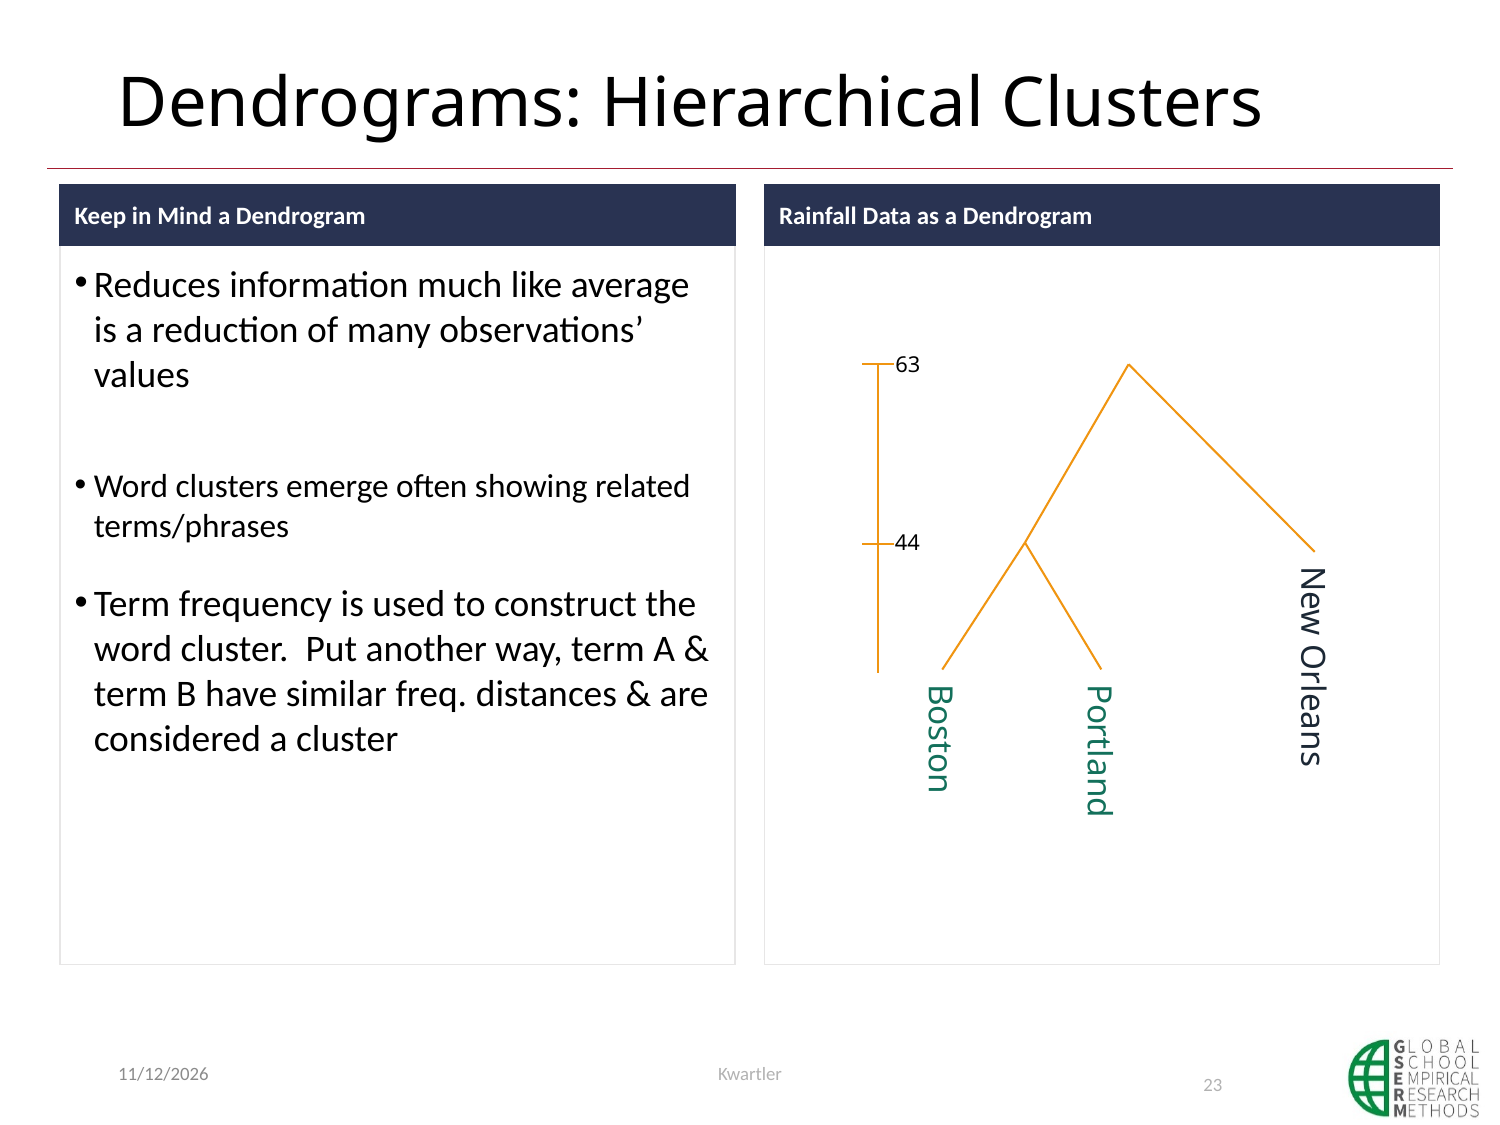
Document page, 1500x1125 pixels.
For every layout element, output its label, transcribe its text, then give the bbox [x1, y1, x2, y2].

text_box Keep in Mind a Dendrogram [59, 184, 736, 246]
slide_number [103, 1042, 441, 1103]
text_box Rainfall Data as a Dendrogram [763, 184, 1441, 246]
footer Kwartler [496, 1042, 1004, 1103]
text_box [862, 342, 1342, 830]
picture [1342, 1031, 1500, 1120]
text_box Dendrograms: Hierarchical Clusters [103, 59, 1397, 157]
slide_number 23 [1188, 1042, 1330, 1103]
text_box [763, 246, 1441, 965]
text_box Reduces information much like average is a reduction of many observations’ values Word clusters emerge often showing related terms/phrases Term frequency is used to construct the word cluster. Put another way, term A & term B have similar freq. distances & are considered a cluster [59, 246, 736, 966]
